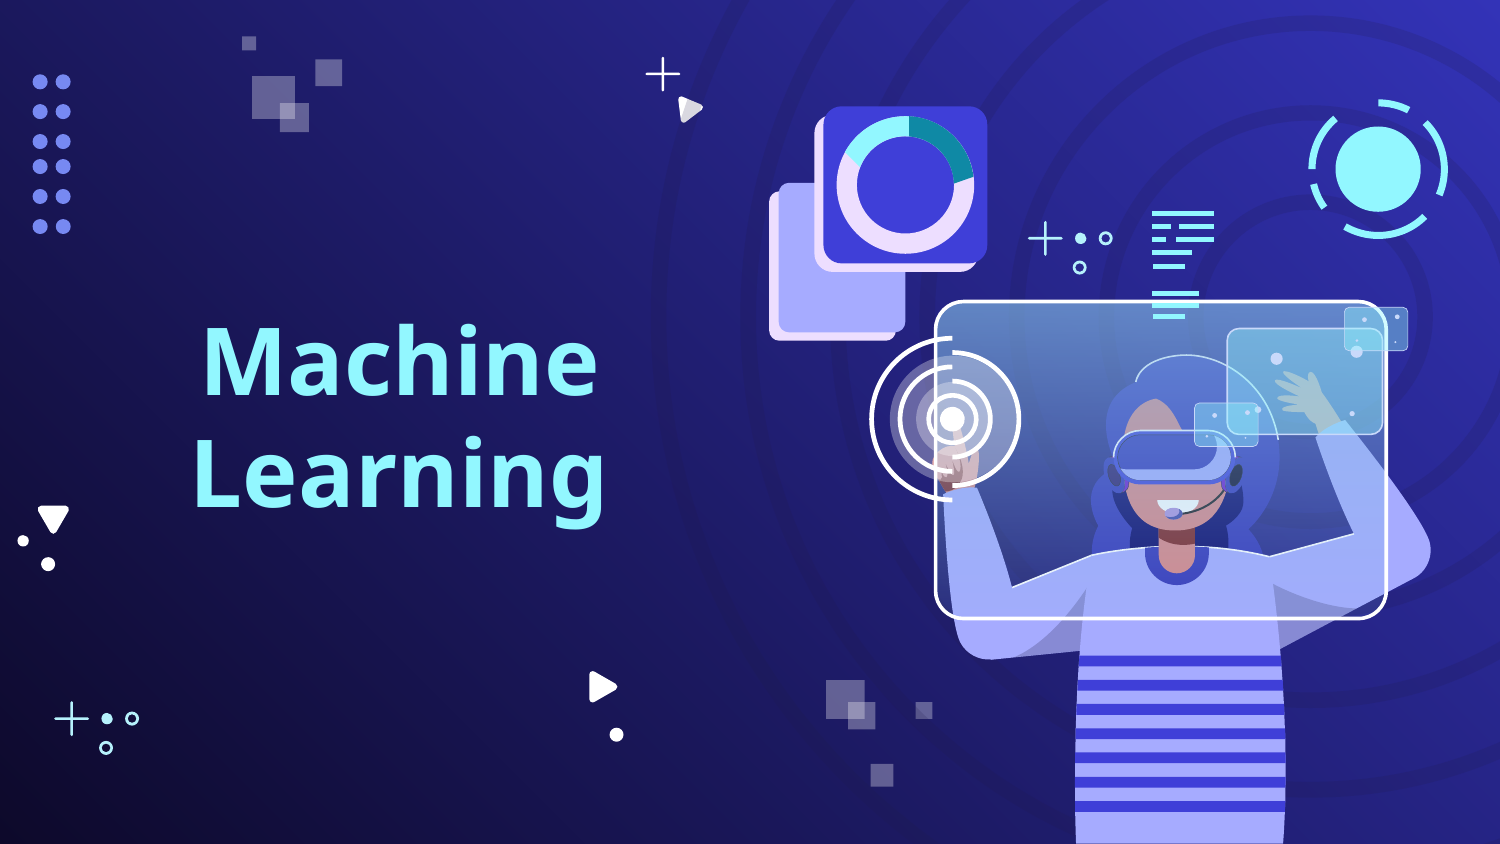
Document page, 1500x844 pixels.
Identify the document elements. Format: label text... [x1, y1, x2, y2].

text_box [241, 36, 343, 133]
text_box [768, 99, 1449, 844]
title Machine Learning [110, 287, 688, 541]
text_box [53, 700, 140, 756]
